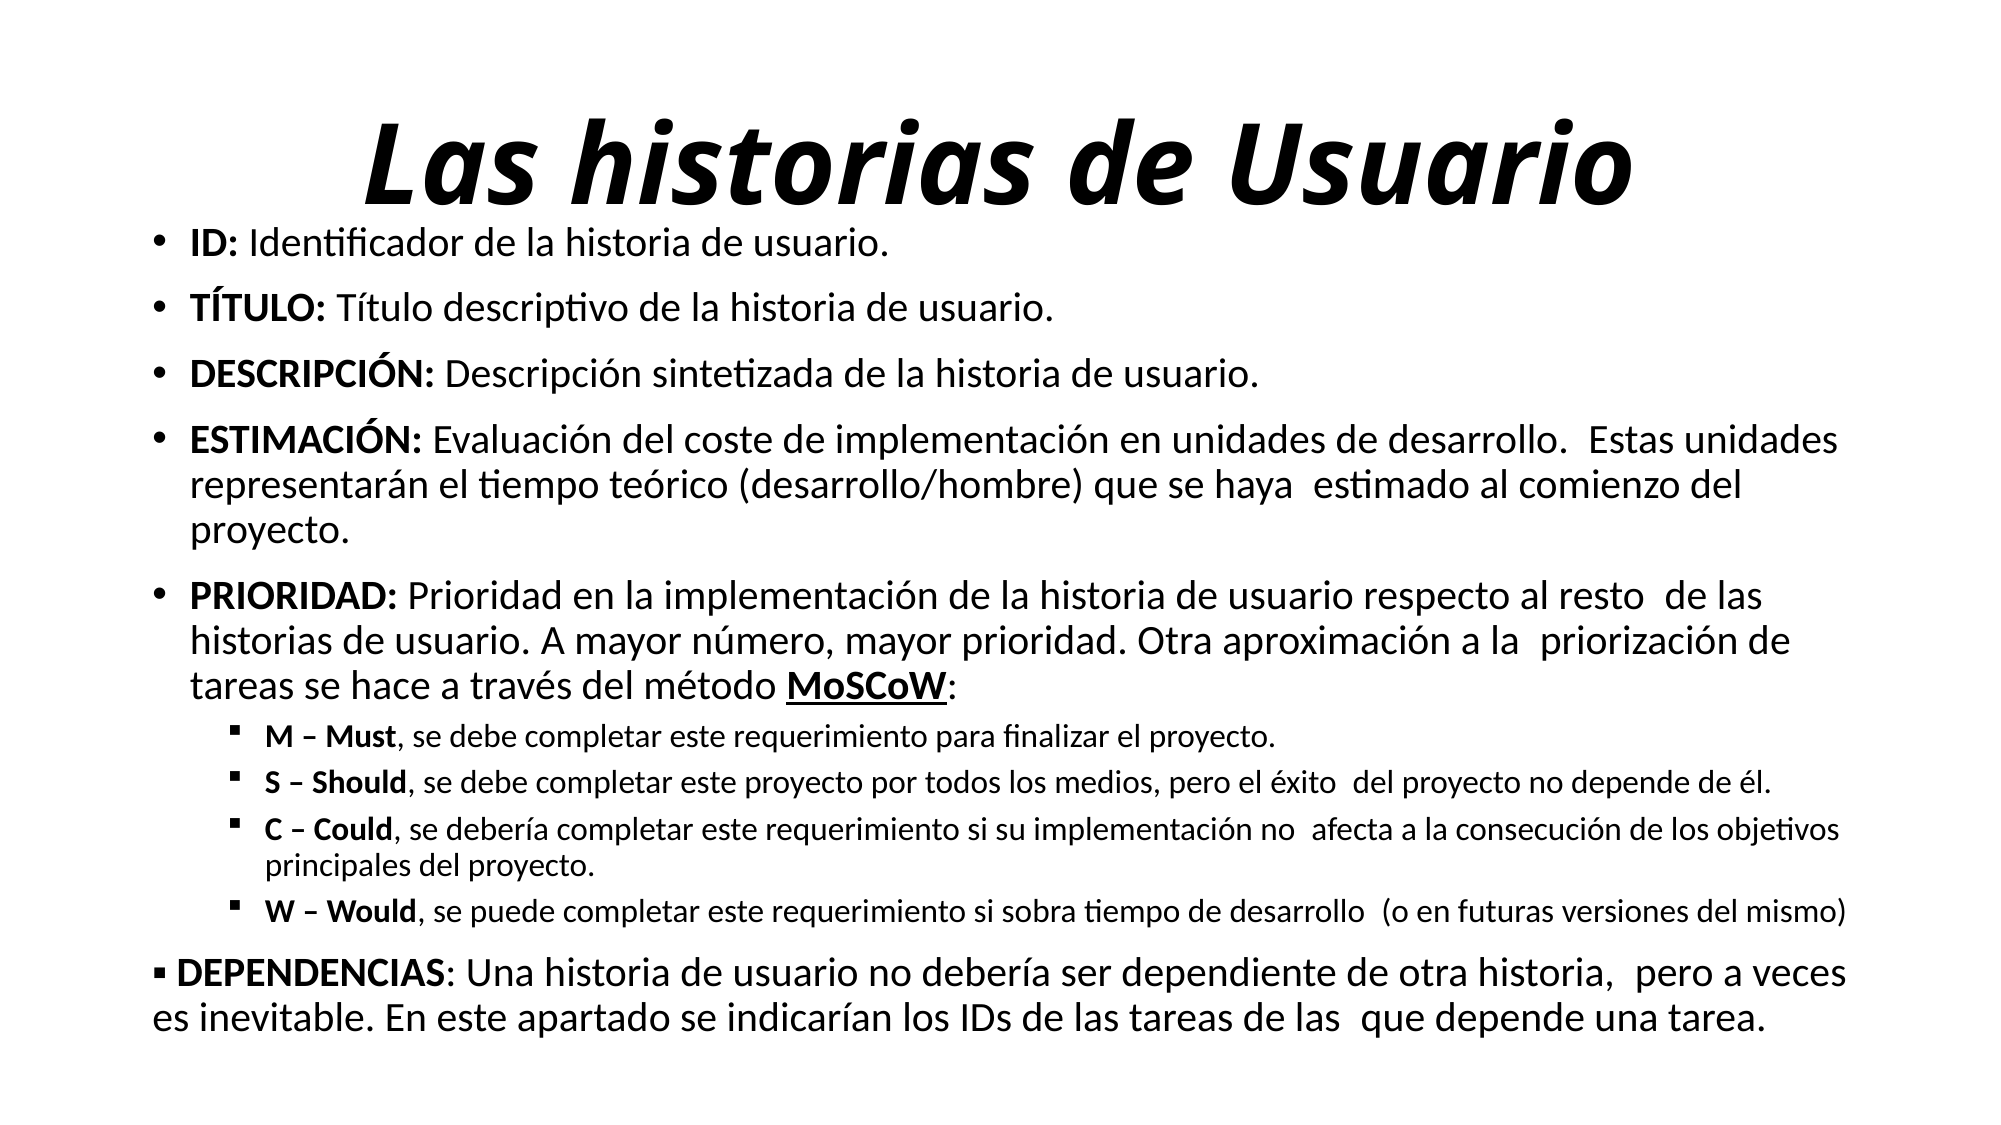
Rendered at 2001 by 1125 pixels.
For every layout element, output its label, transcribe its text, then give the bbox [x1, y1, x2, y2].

list ID: Identificador de la historia de usuario. TÍTULO: Título descriptivo de la historia de usuario. DESCRIPCIÓN: Descripción sintetizada de la historia de usuario. ESTIMACIÓN: Evaluación del coste de implementación en unidades de desarrollo. Estas unidades representarán el tiempo teórico (desarrollo/hombre) que se haya estimado al comienzo del proyecto. PRIORIDAD: Prioridad en la implementación de la historia de usuario respecto al resto de las historias de usuario. A mayor número, mayor prioridad. Otra aproximación a la priorización de tareas se hace a través del método MoSCoW: M – Must, se debe completar este requerimiento para finalizar el proyecto. S – Should, se debe completar este proyecto por todos los medios, pero el éxito del proyecto no depende de él. C – Could, se debería completar este requerimiento si su implementación no afecta a la consecución de los objetivos principales del proyecto. W – Would, se puede completar este requerimiento si sobra tiempo de desarrollo (o en futuras versiones del mismo) ▪ DEPENDENCIAS: Una historia de usuario no debería ser dependiente de otra historia, pero a veces es inevitable. En este apartado se indicarían los IDs de las tareas de las que depende una tarea. [137, 212, 1886, 1082]
title Las historias de Usuario [137, 59, 1863, 212]
